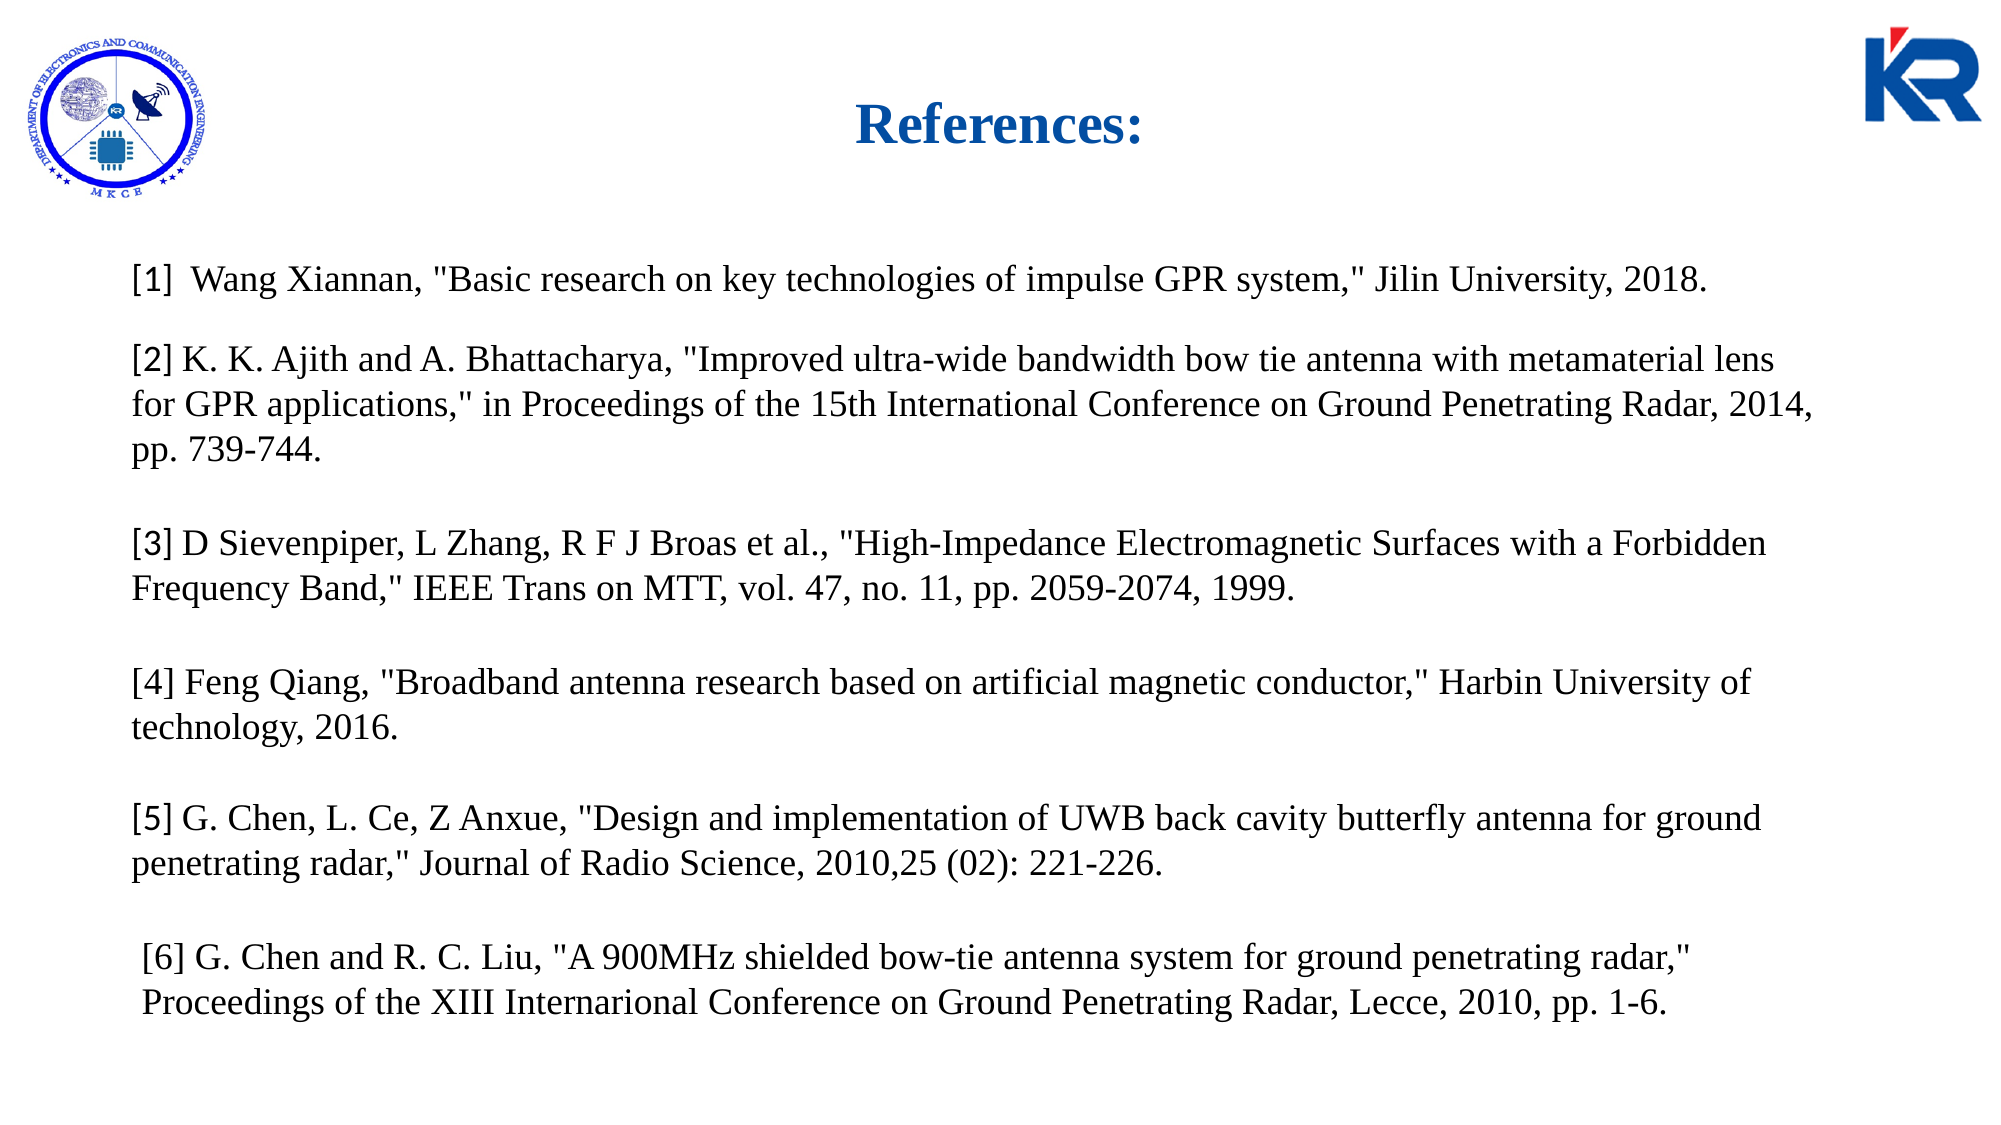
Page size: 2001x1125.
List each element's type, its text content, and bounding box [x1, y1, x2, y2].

text_box References: [500, 78, 1500, 163]
picture [1858, 18, 1988, 129]
picture [22, 28, 212, 208]
text_box [1] Wang Xiannan, "Basic research on key technologies of impulse GPR system," Jilin University, 2018. [116, 247, 1777, 307]
text_box [5] G. Chen, L. Ce, Z Anxue, "Design and implementation of UWB back cavity butterfly antenna for ground penetrating radar," Journal of Radio Science, 2010,25 (02): 221-226. [116, 785, 1814, 891]
text_box [4] Feng Qiang, "Broadband antenna research based on artificial magnetic conductor," Harbin University of technology, 2016. [116, 649, 1814, 755]
text_box [2] K. K. Ajith and A. Bhattacharya, "Improved ultra-wide bandwidth bow tie antenna with metamaterial lens for GPR applications," in Proceedings of the 15th International Conference on Ground Penetrating Radar, 2014, pp. 739-744. [116, 326, 1835, 477]
text_box [6] G. Chen and R. C. Liu, "A 900MHz shielded bow-tie antenna system for ground penetrating radar," Proceedings of the XIII Internarional Conference on Ground Penetrating Radar, Lecce, 2010, pp. 1-6. [126, 924, 1835, 1030]
text_box [3] D Sievenpiper, L Zhang, R F J Broas et al., "High-Impedance Electromagnetic Surfaces with a Forbidden Frequency Band," IEEE Trans on MTT, vol. 47, no. 11, pp. 2059-2074, 1999. [116, 510, 1848, 616]
